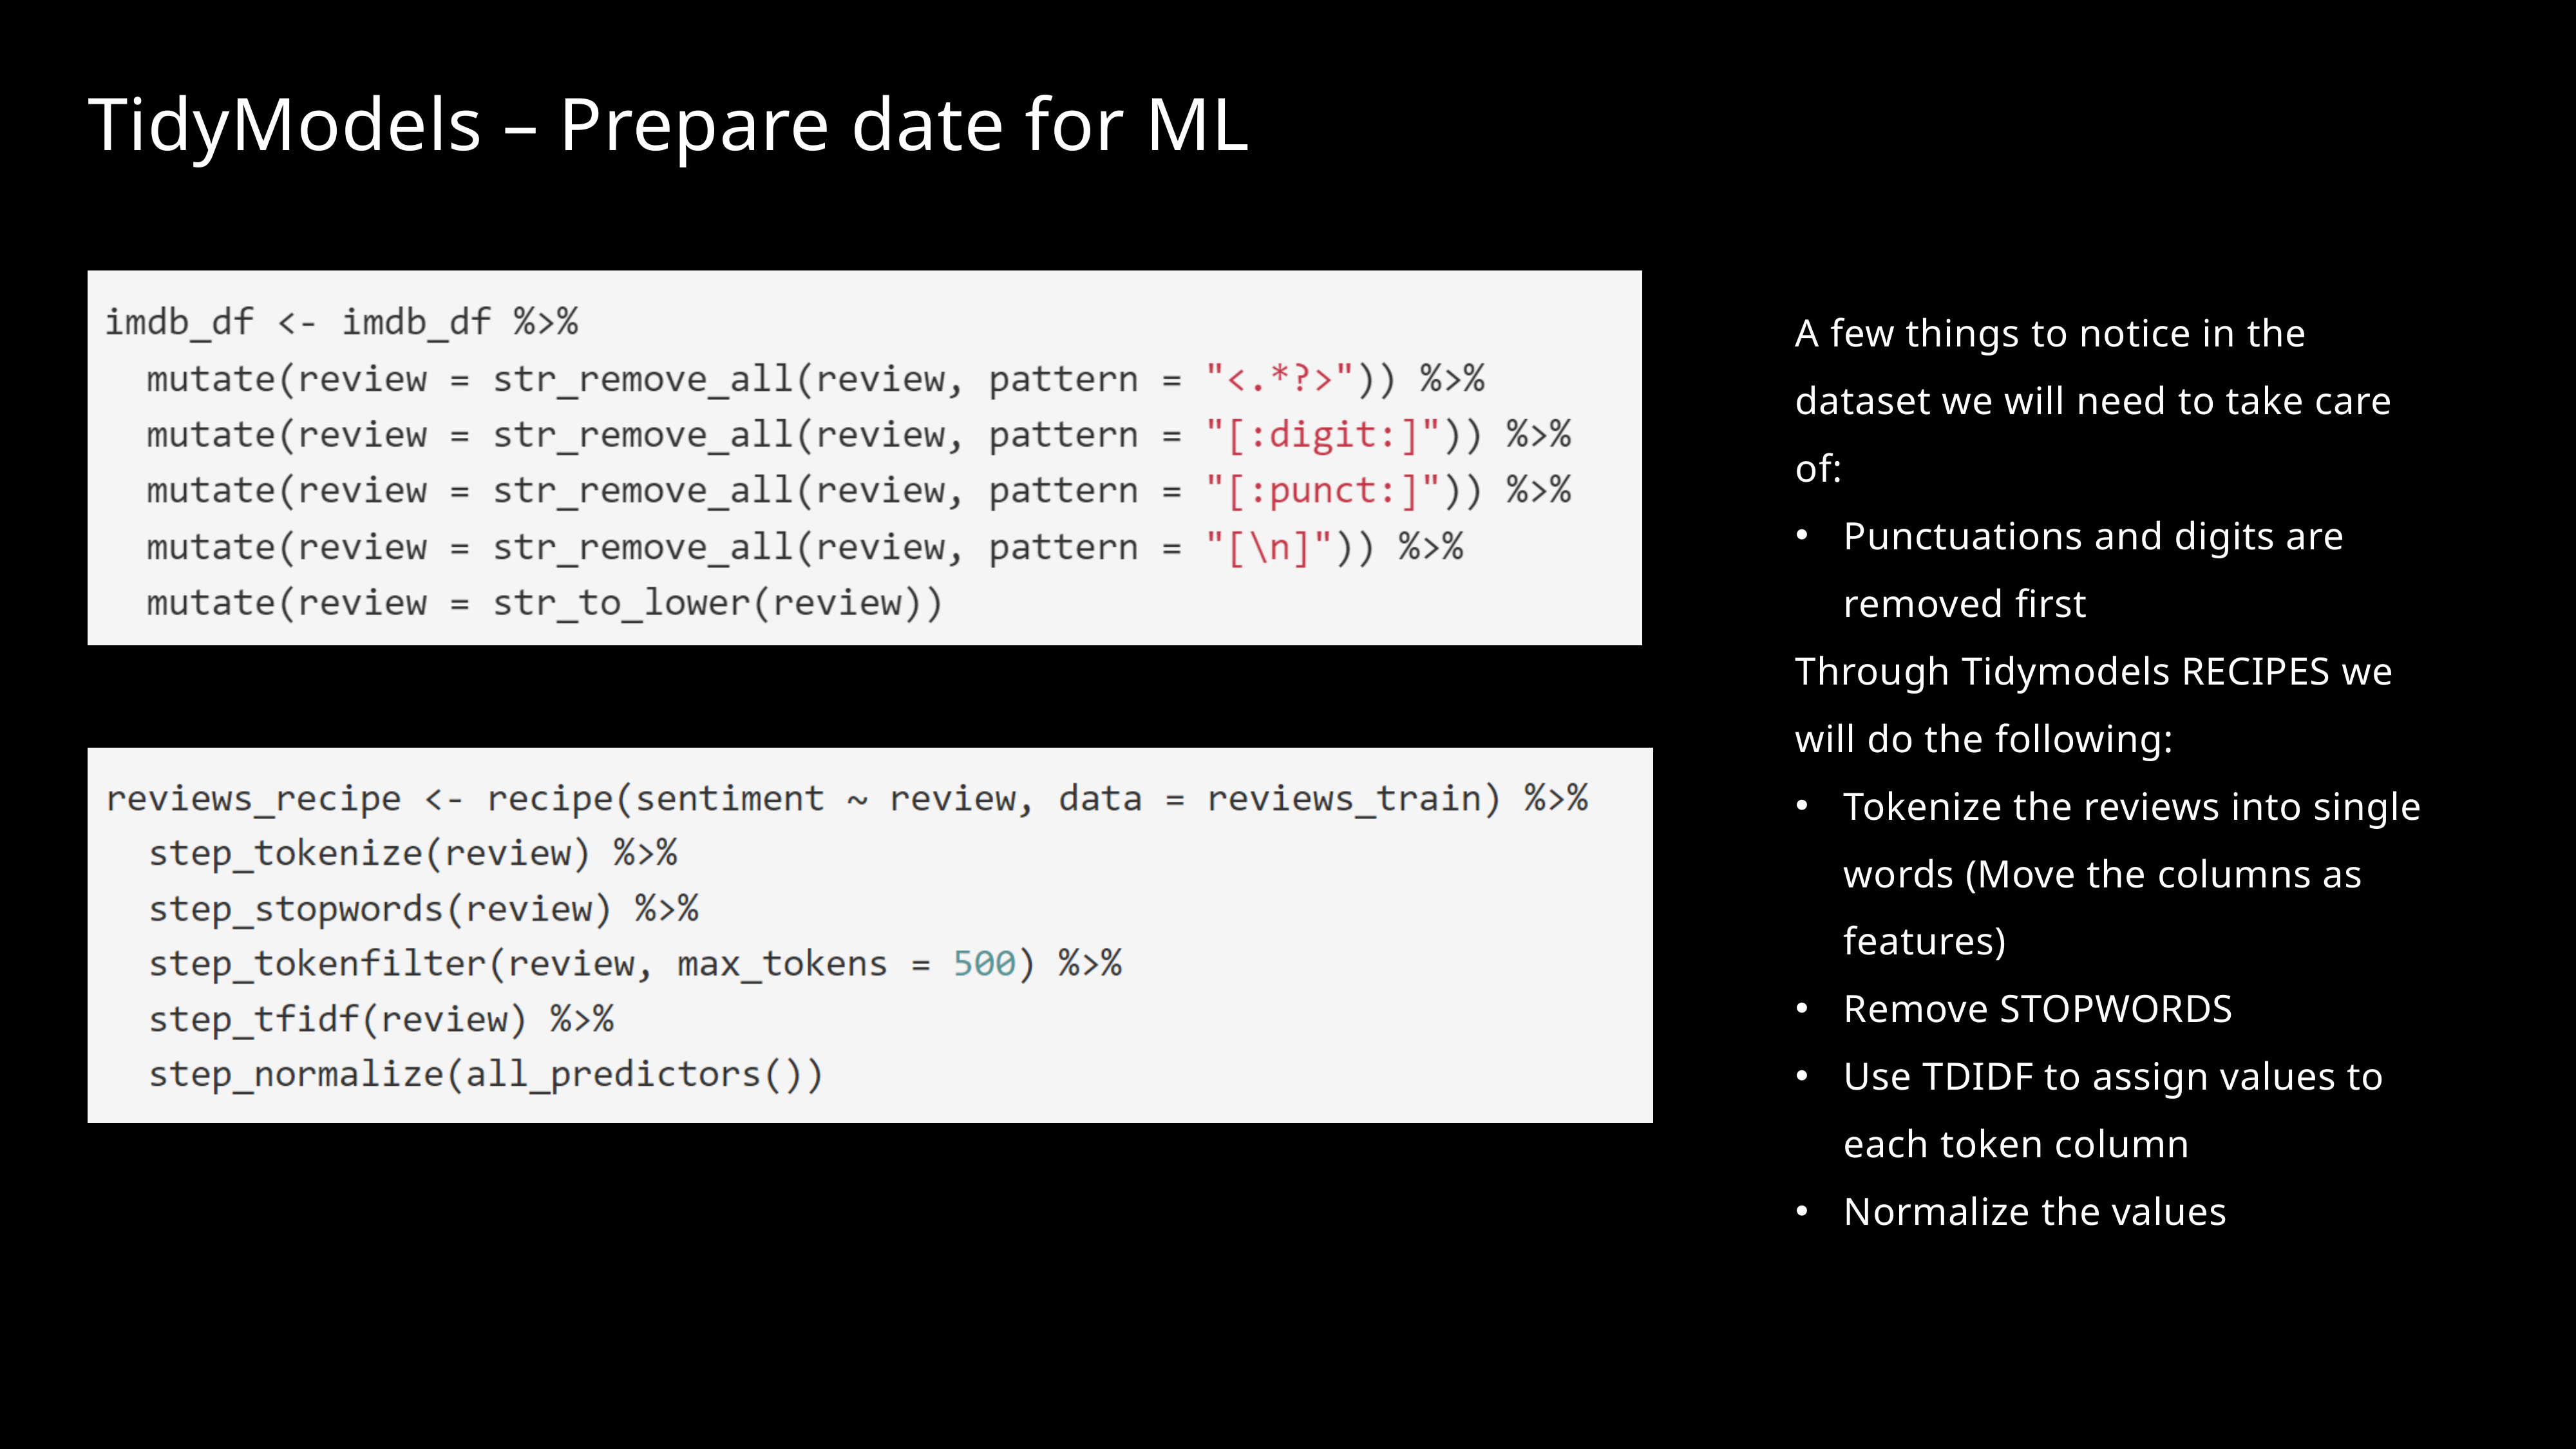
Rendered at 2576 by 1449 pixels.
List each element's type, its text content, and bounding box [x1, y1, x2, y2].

picture [88, 748, 1653, 1123]
picture [88, 270, 1642, 645]
text_box TidyModels – Prepare date for ML [82, 29, 1821, 171]
text_box A few things to notice in the dataset we will need to take care of: Punctuations and digits are removed first Through Tidymodels RECIPES we will do the following: Tokenize the reviews into single words (Move the columns as features) Remove STOPWORDS Use TDIDF to assign values to each token column Normalize the values [1790, 281, 2451, 1238]
